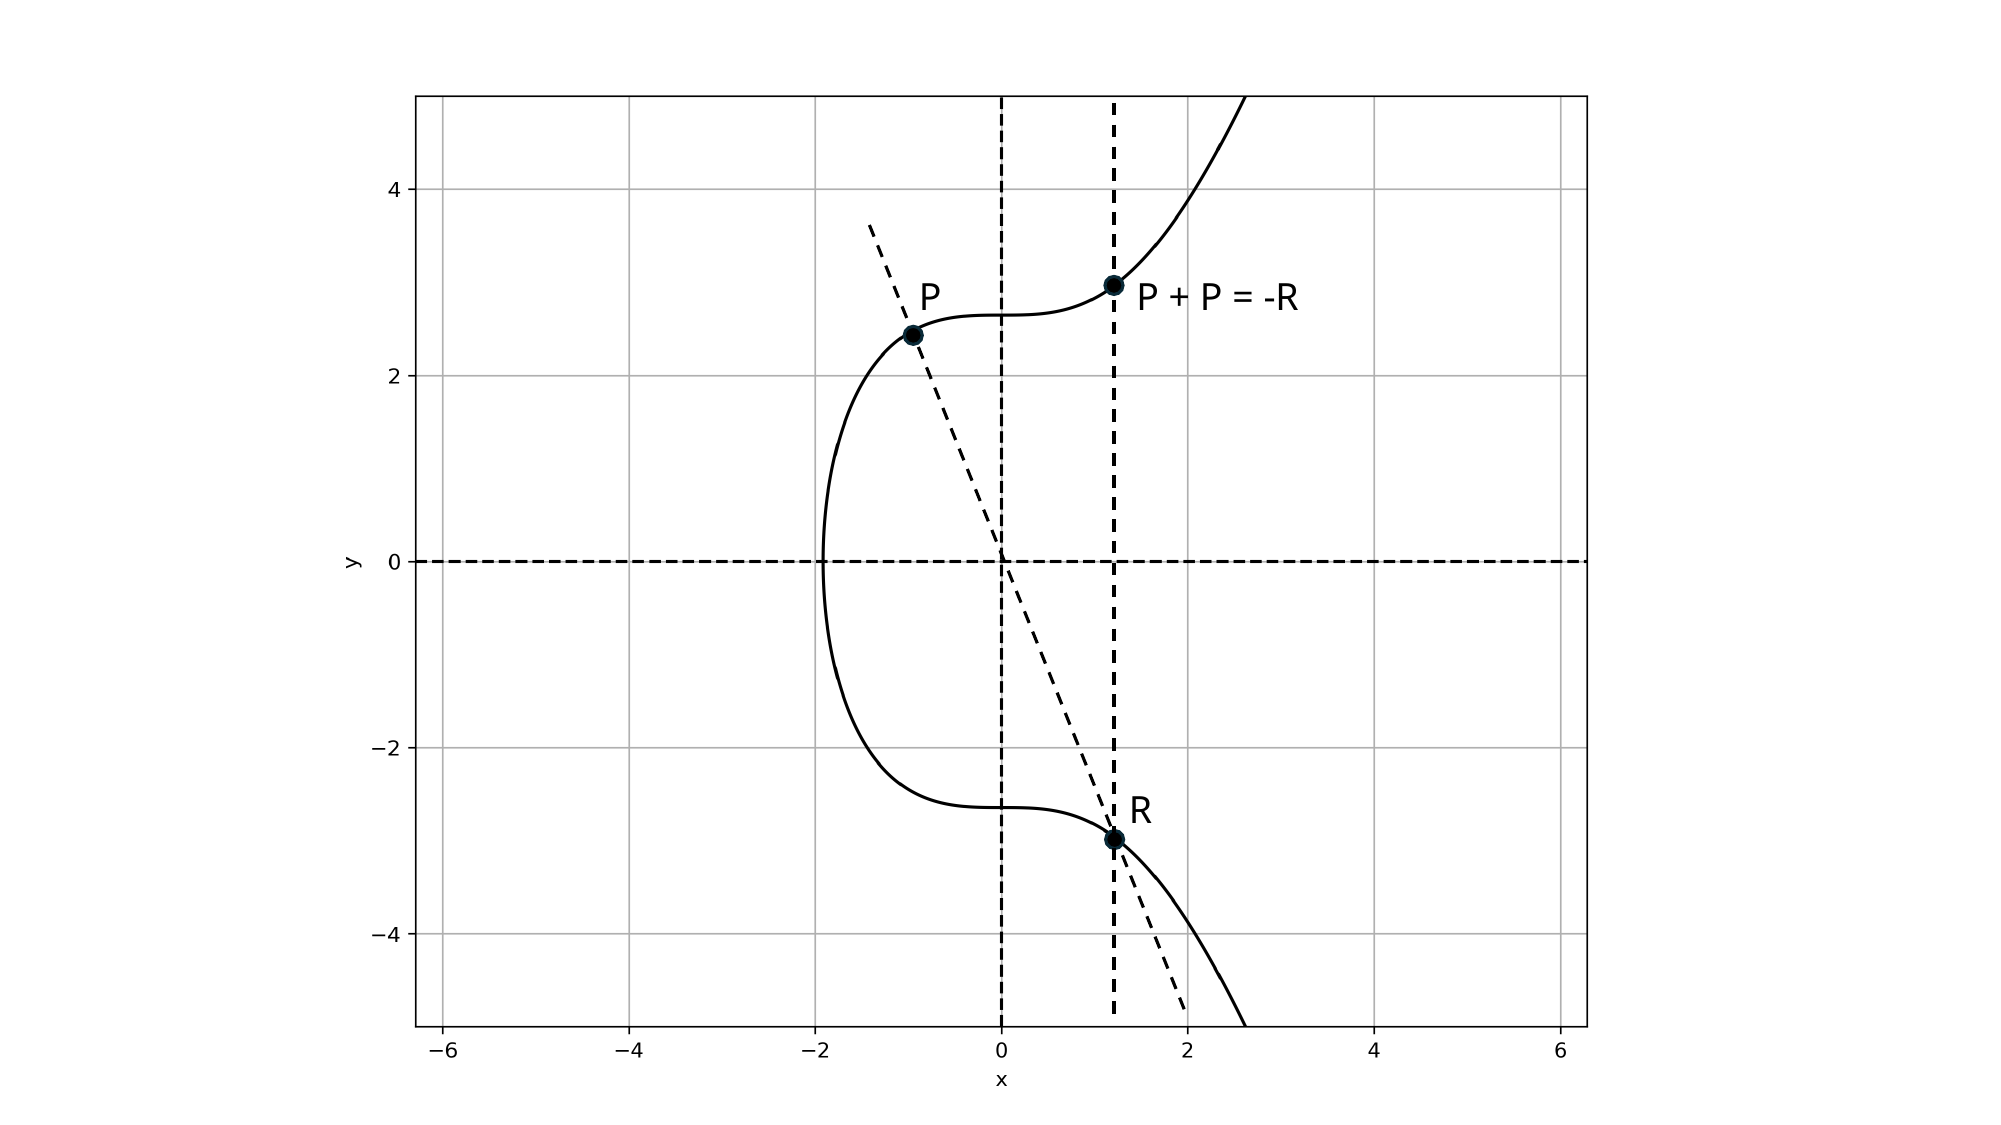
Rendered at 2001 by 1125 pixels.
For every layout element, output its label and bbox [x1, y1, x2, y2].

text_box [1115, 224, 1187, 1015]
text_box [868, 224, 1113, 1015]
picture [325, 80, 1602, 1106]
